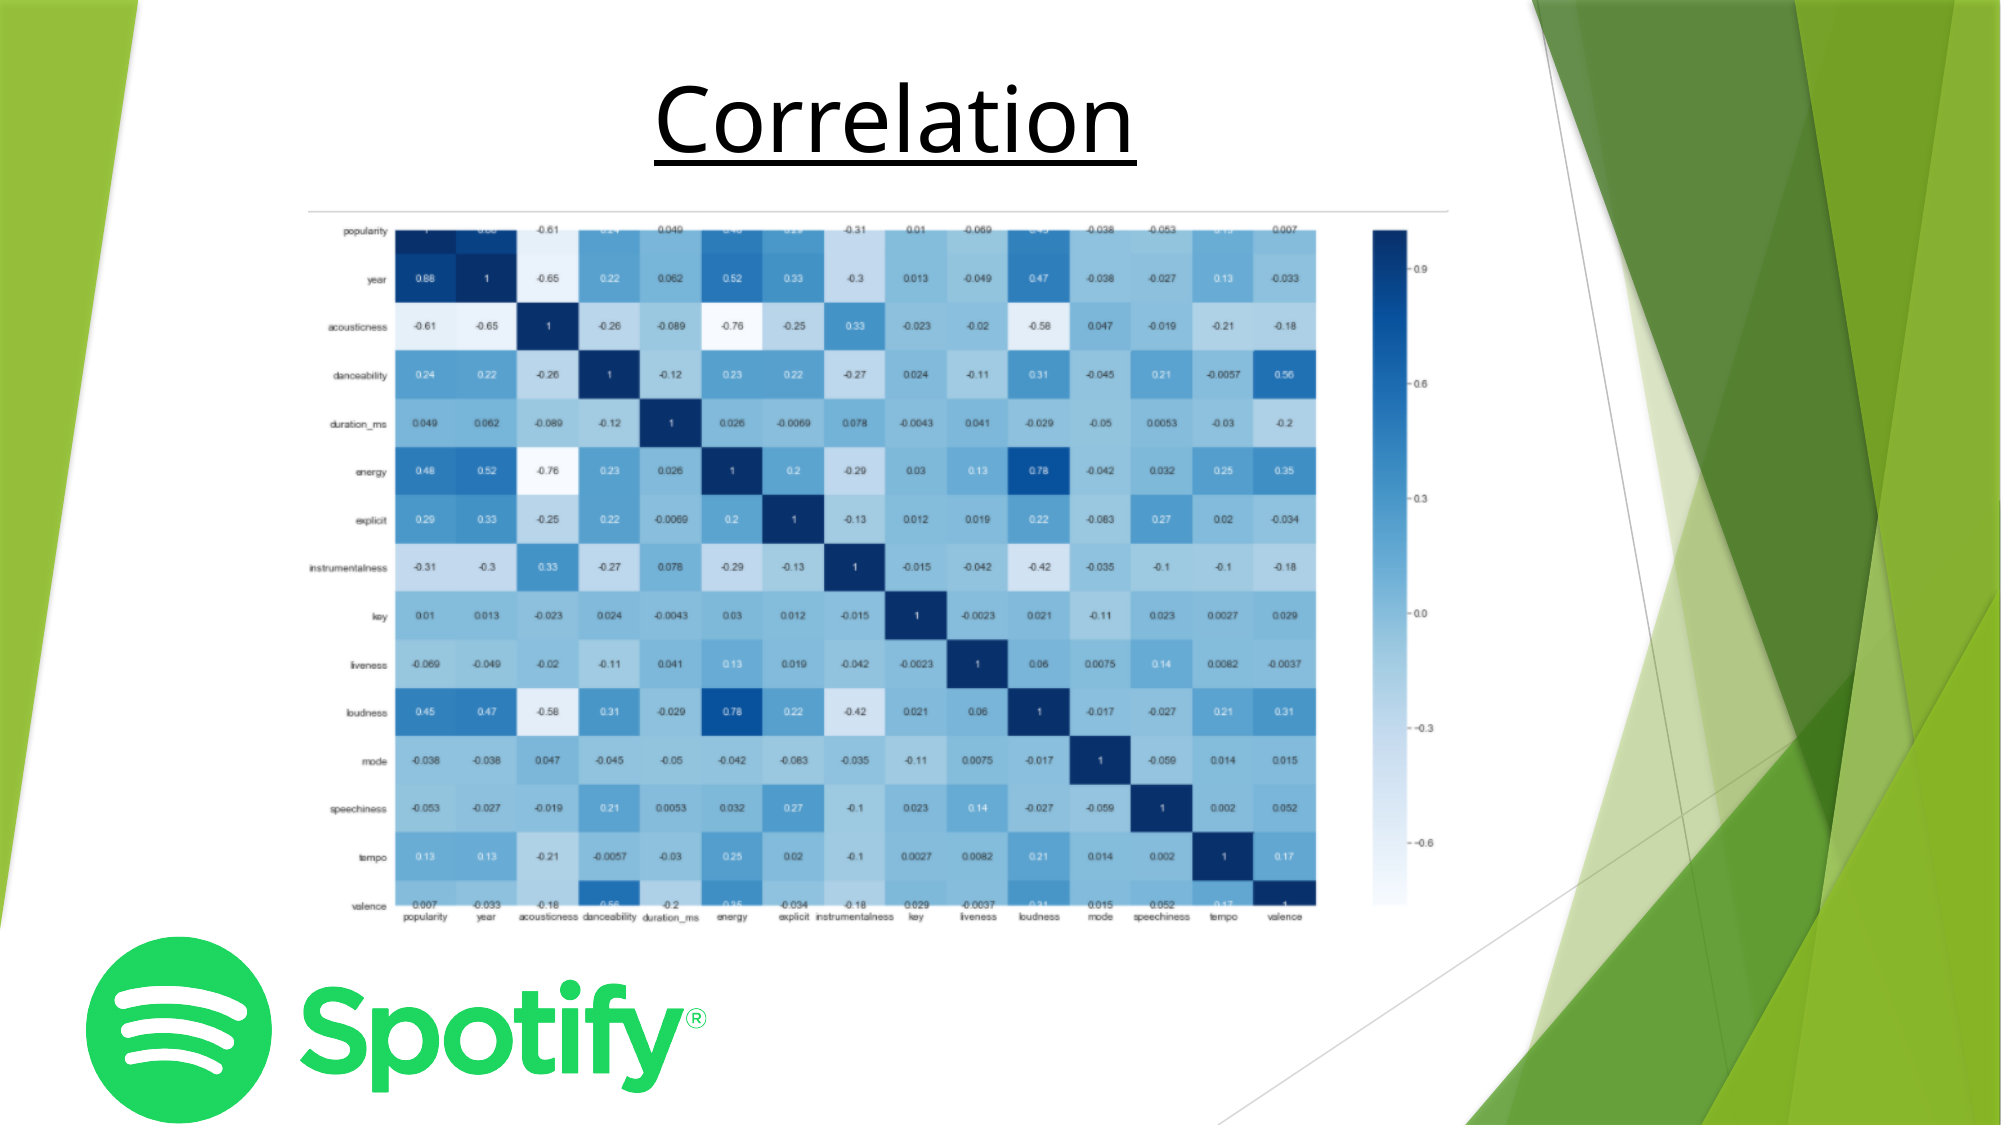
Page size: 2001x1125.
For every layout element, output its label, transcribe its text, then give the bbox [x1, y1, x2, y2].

picture [80, 210, 1451, 1125]
subtitle Correlation [258, 53, 1533, 234]
